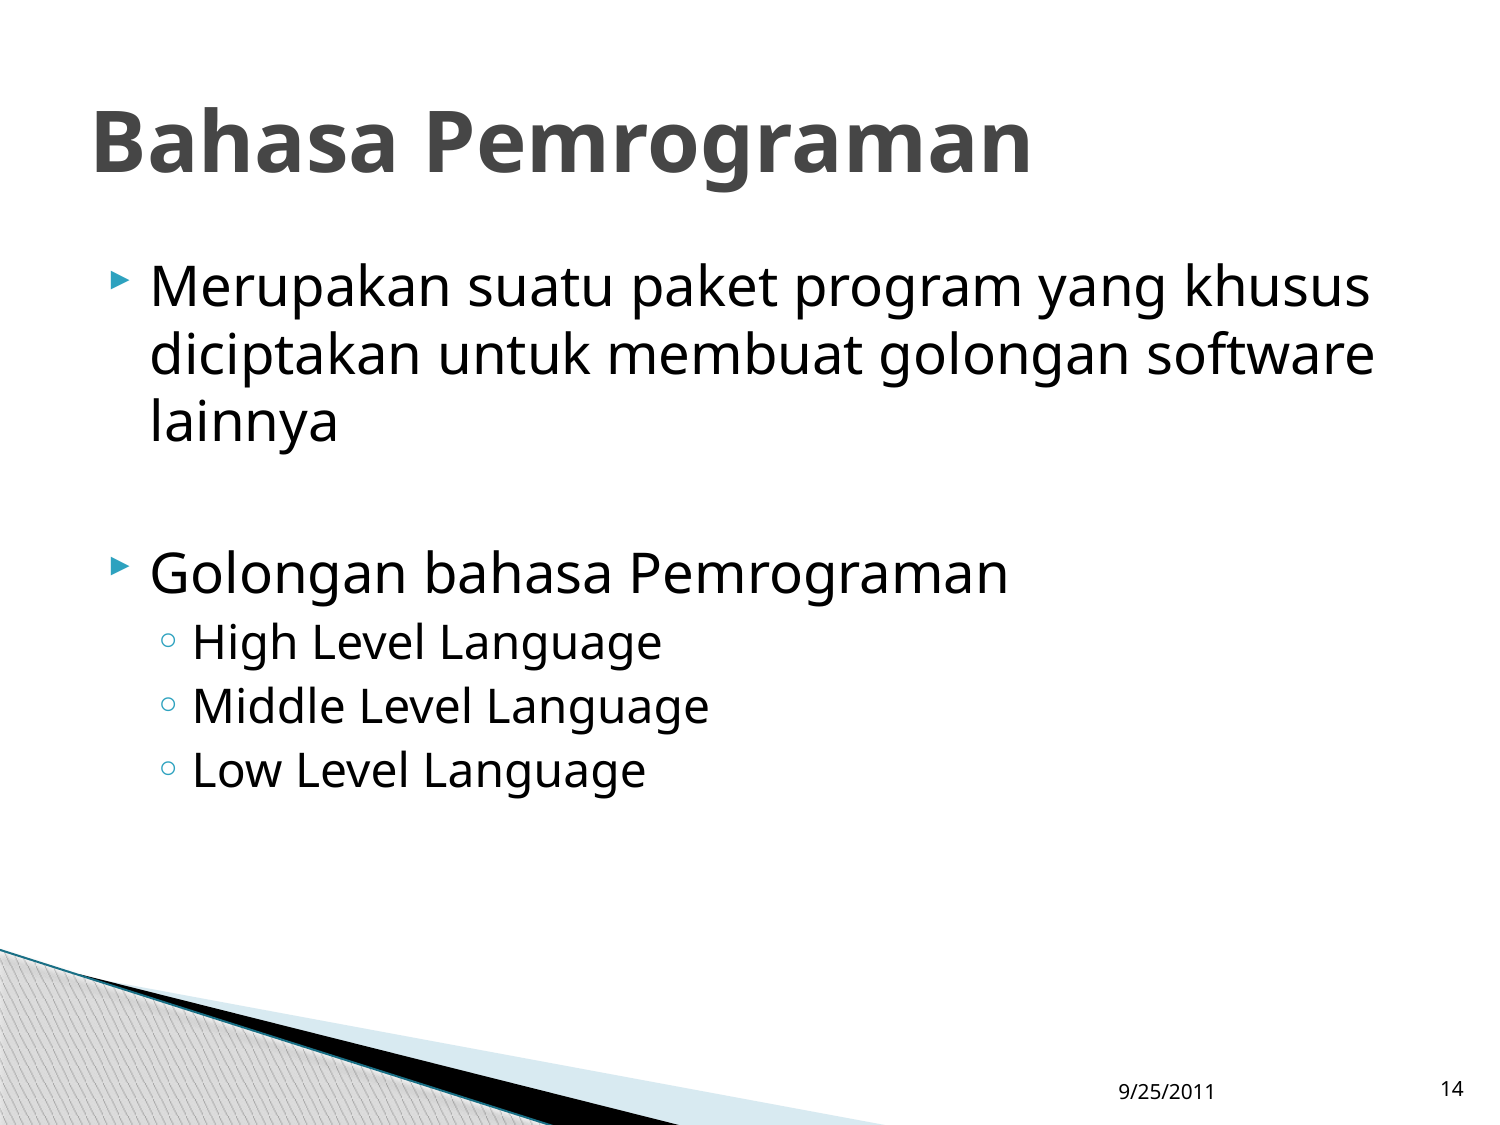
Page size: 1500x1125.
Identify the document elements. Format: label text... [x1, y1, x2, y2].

title Bahasa Pemrograman [75, 45, 1425, 233]
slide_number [1103, 1051, 1418, 1112]
slide_number 14 [1418, 1051, 1479, 1112]
list Merupakan suatu paket program yang khusus diciptakan untuk membuat golongan software lainnya Golongan bahasa Pemrograman High Level Language Middle Level Language Low Level Language [75, 243, 1425, 986]
